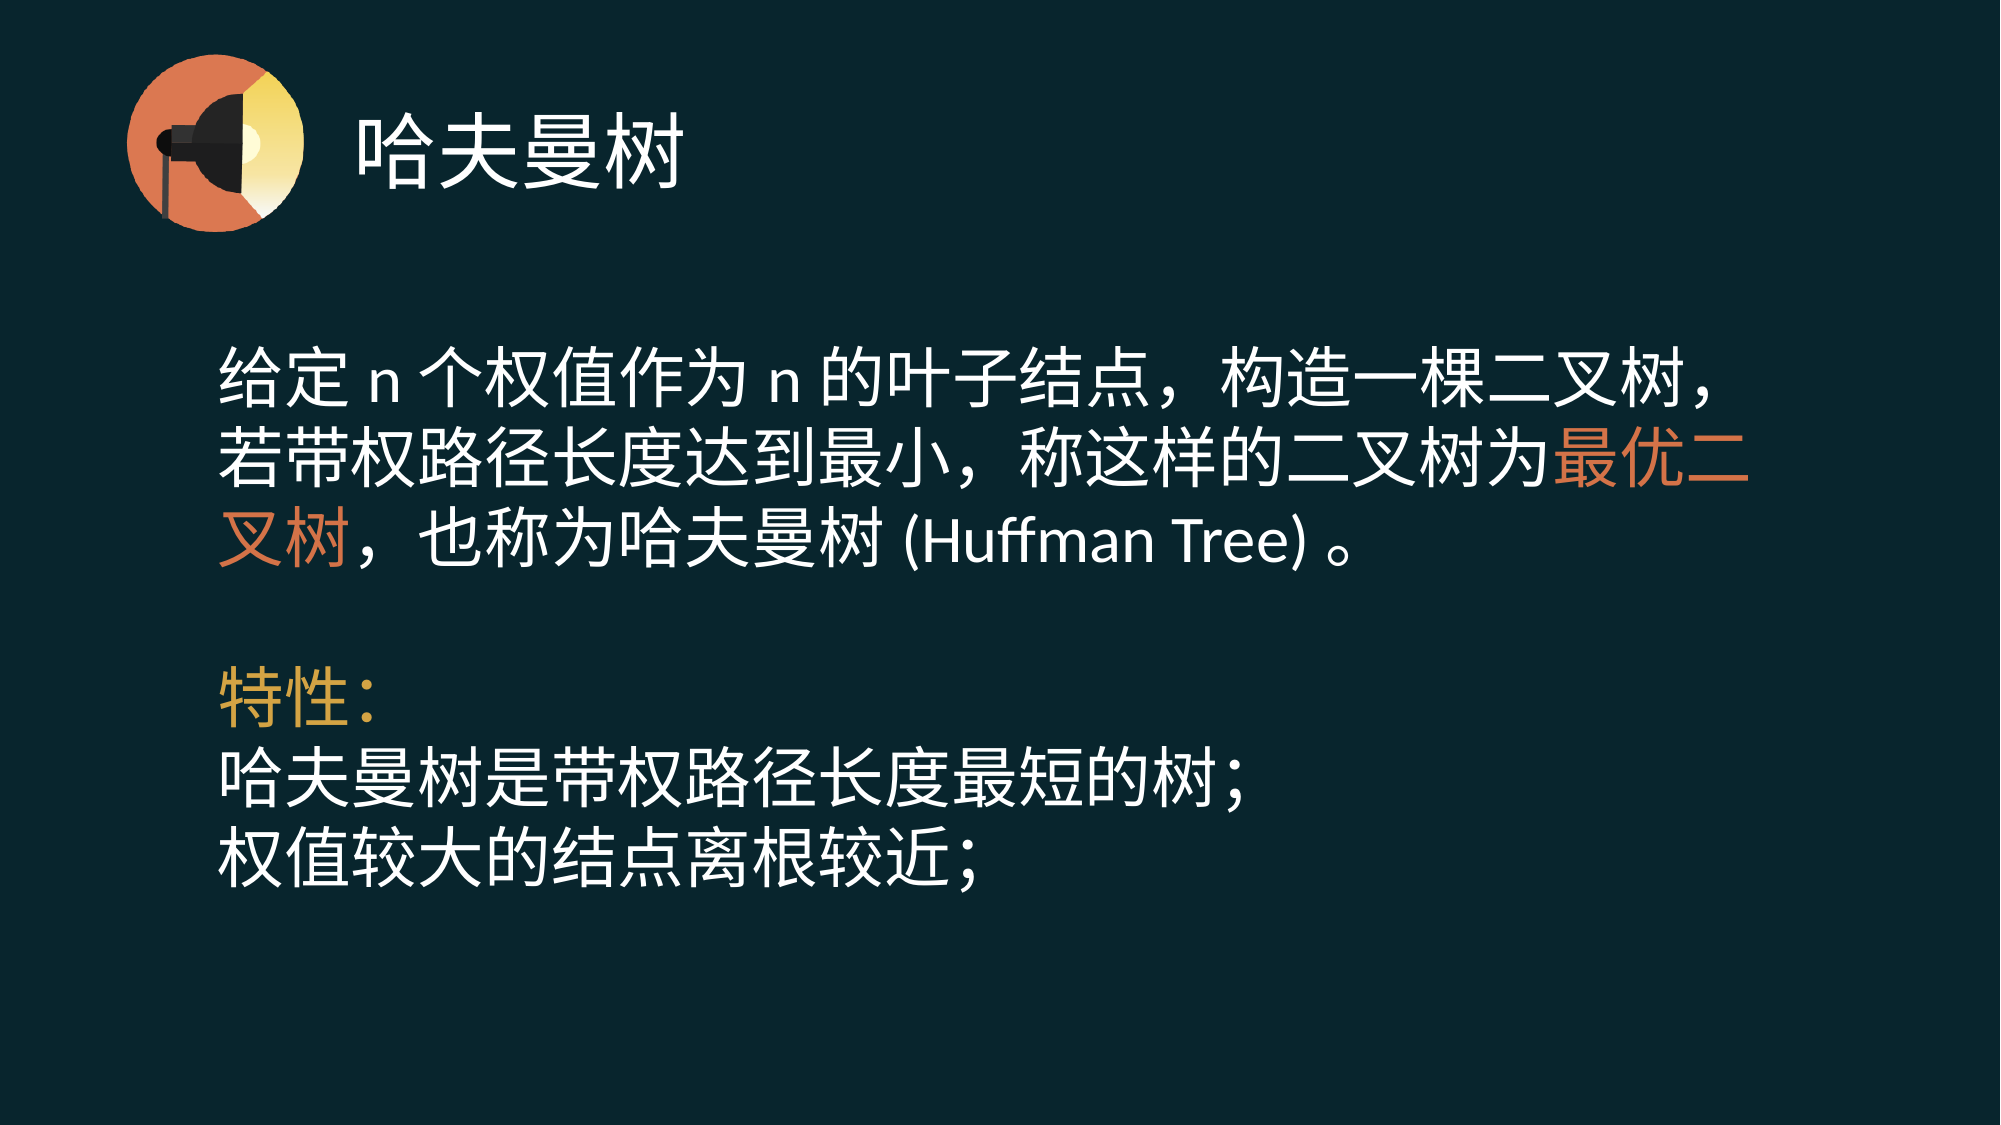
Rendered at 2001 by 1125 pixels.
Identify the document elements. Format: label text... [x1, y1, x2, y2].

text_box 给定n个权值作为n的叶子结点，构造一棵二叉树，若带权路径长度达到最小，称这样的二叉树为最优二叉树，也称为哈夫曼树(Huffman Tree)。 特性： 哈夫曼树是带权路径长度最短的树； 权值较大的结点离根较近； [202, 328, 1820, 904]
picture [126, 54, 304, 232]
title 哈夫曼树 [338, 90, 1532, 209]
